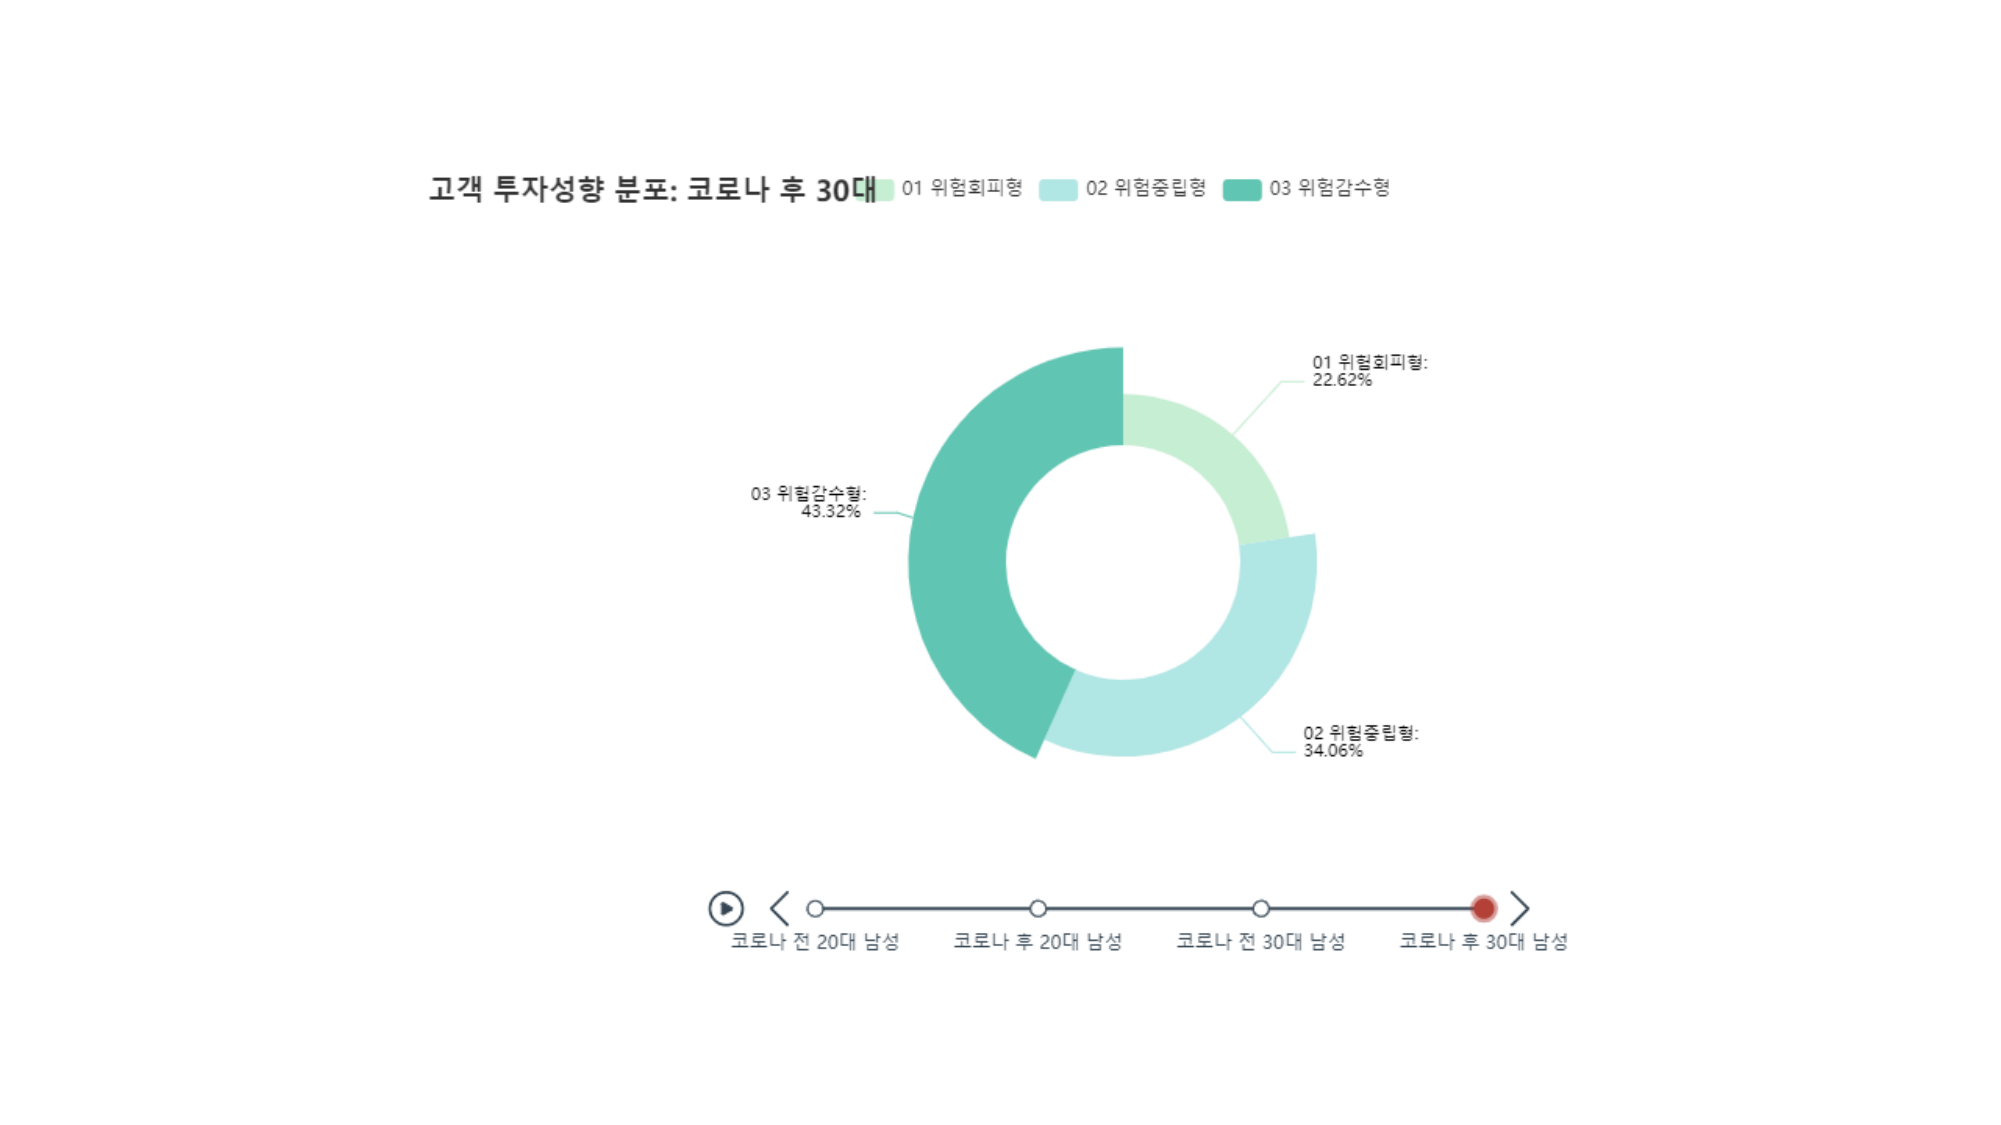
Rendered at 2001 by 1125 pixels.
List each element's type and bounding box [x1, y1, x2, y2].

picture [424, 167, 1575, 957]
